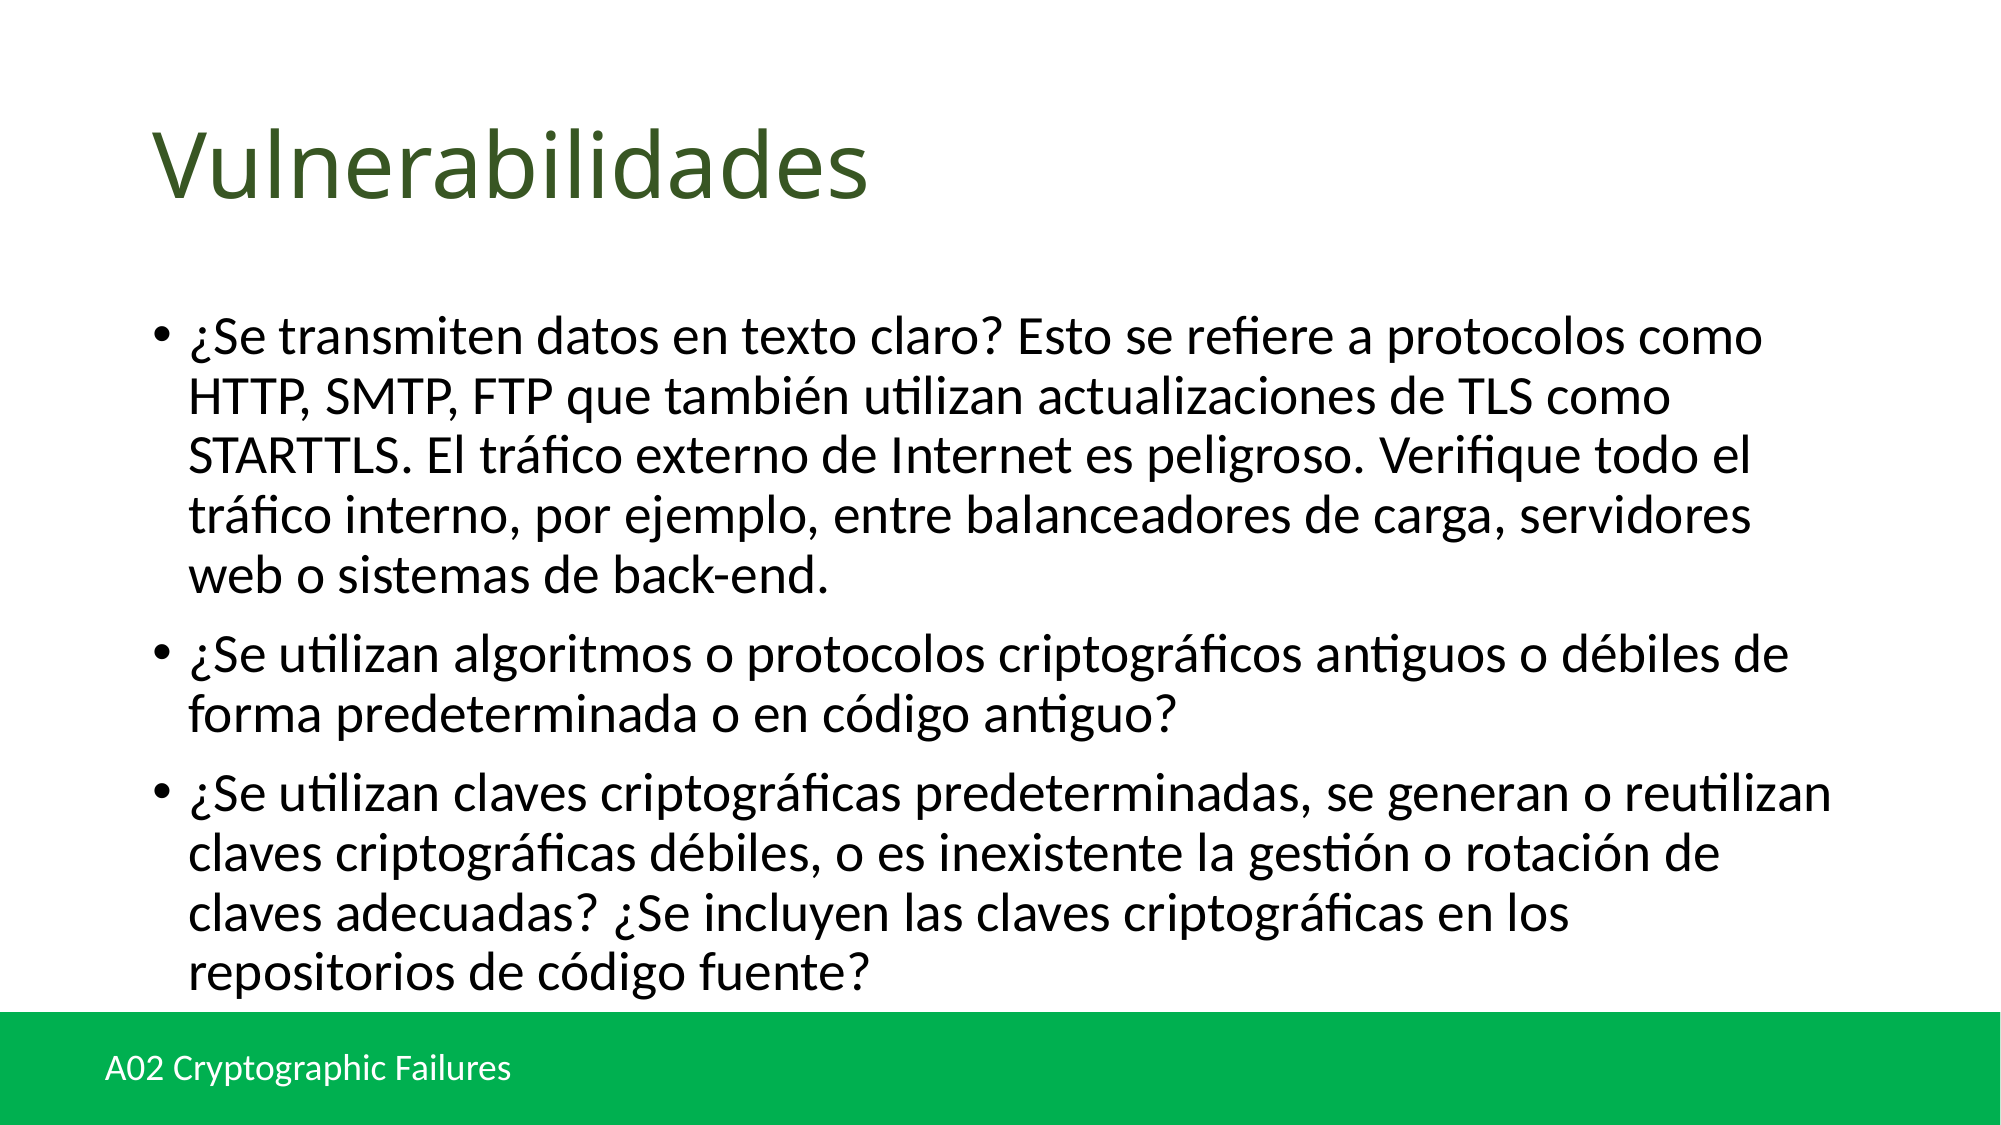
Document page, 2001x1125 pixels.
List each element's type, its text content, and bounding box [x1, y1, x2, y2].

title Vulnerabilidades [137, 59, 1863, 278]
list ¿Se transmiten datos en texto claro? Esto se refiere a protocolos como HTTP, SMTP, FTP que también utilizan actualizaciones de TLS como STARTTLS. El tráfico externo de Internet es peligroso. Verifique todo el tráfico interno, por ejemplo, entre balanceadores de carga, servidores web o sistemas de back-end. ¿Se utilizan algoritmos o protocolos criptográficos antiguos o débiles de forma predeterminada o en código antiguo? ¿Se utilizan claves criptográficas predeterminadas, se generan o reutilizan claves criptográficas débiles, o es inexistente la gestión o rotación de claves adecuadas? ¿Se incluyen las claves criptográficas en los repositorios de código fuente? [137, 299, 1863, 1014]
